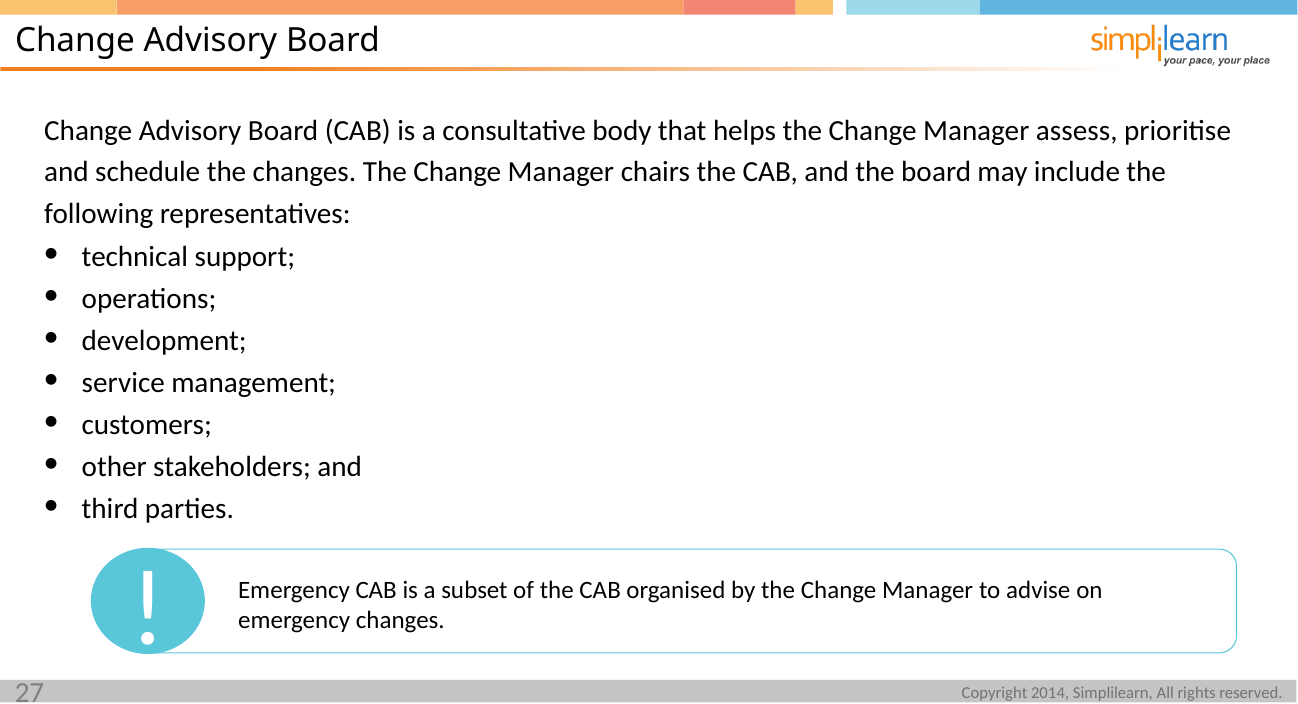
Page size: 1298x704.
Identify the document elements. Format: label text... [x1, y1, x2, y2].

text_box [91, 548, 1237, 653]
list Change Advisory Board (CAB) is a consultative body that helps the Change Manager assess, prioritise and schedule the changes. The Change Manager chairs the CAB, and the board may include the following representatives: technical support; operations; development; service management; customers; other stakeholders; and third parties. [29, 96, 1269, 656]
picture [1089, 15, 1270, 71]
list Change Advisory Board [0, 14, 1062, 67]
